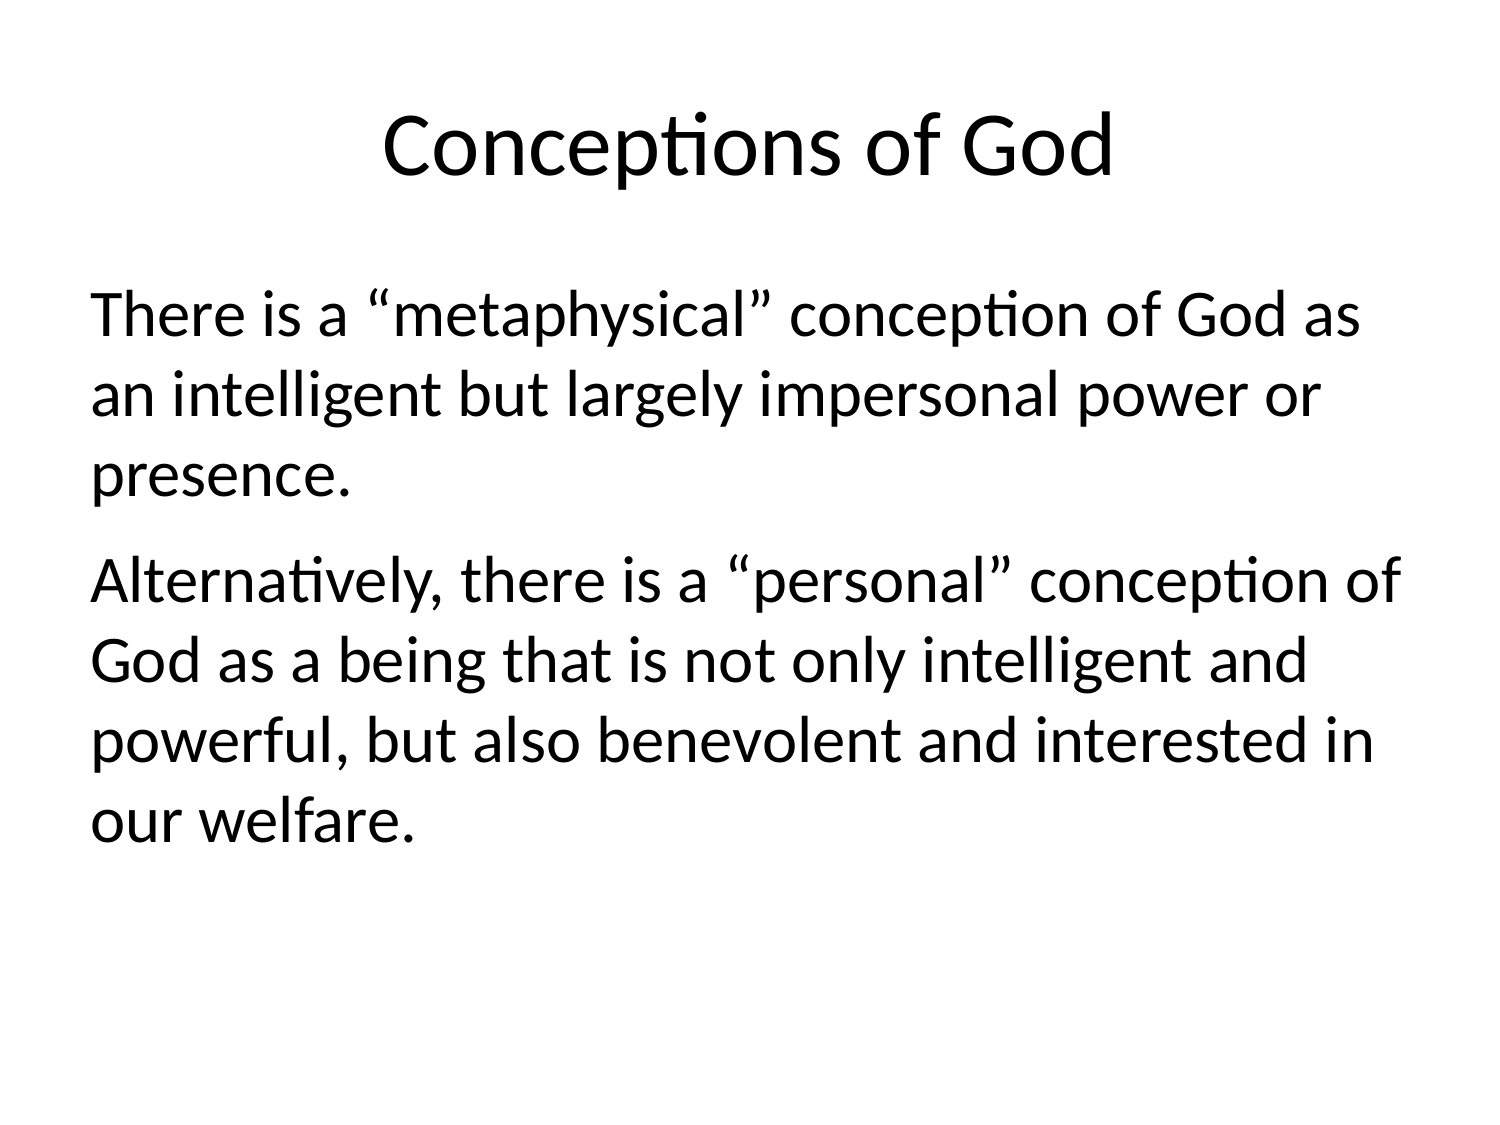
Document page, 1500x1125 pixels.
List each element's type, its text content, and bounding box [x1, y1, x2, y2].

list There is a “metaphysical” conception of God as an intelligent but largely impersonal power or presence. Alternatively, there is a “personal” conception of God as a being that is not only intelligent and powerful, but also benevolent and interested in our welfare. [75, 262, 1425, 1005]
title Conceptions of God [75, 45, 1425, 233]
